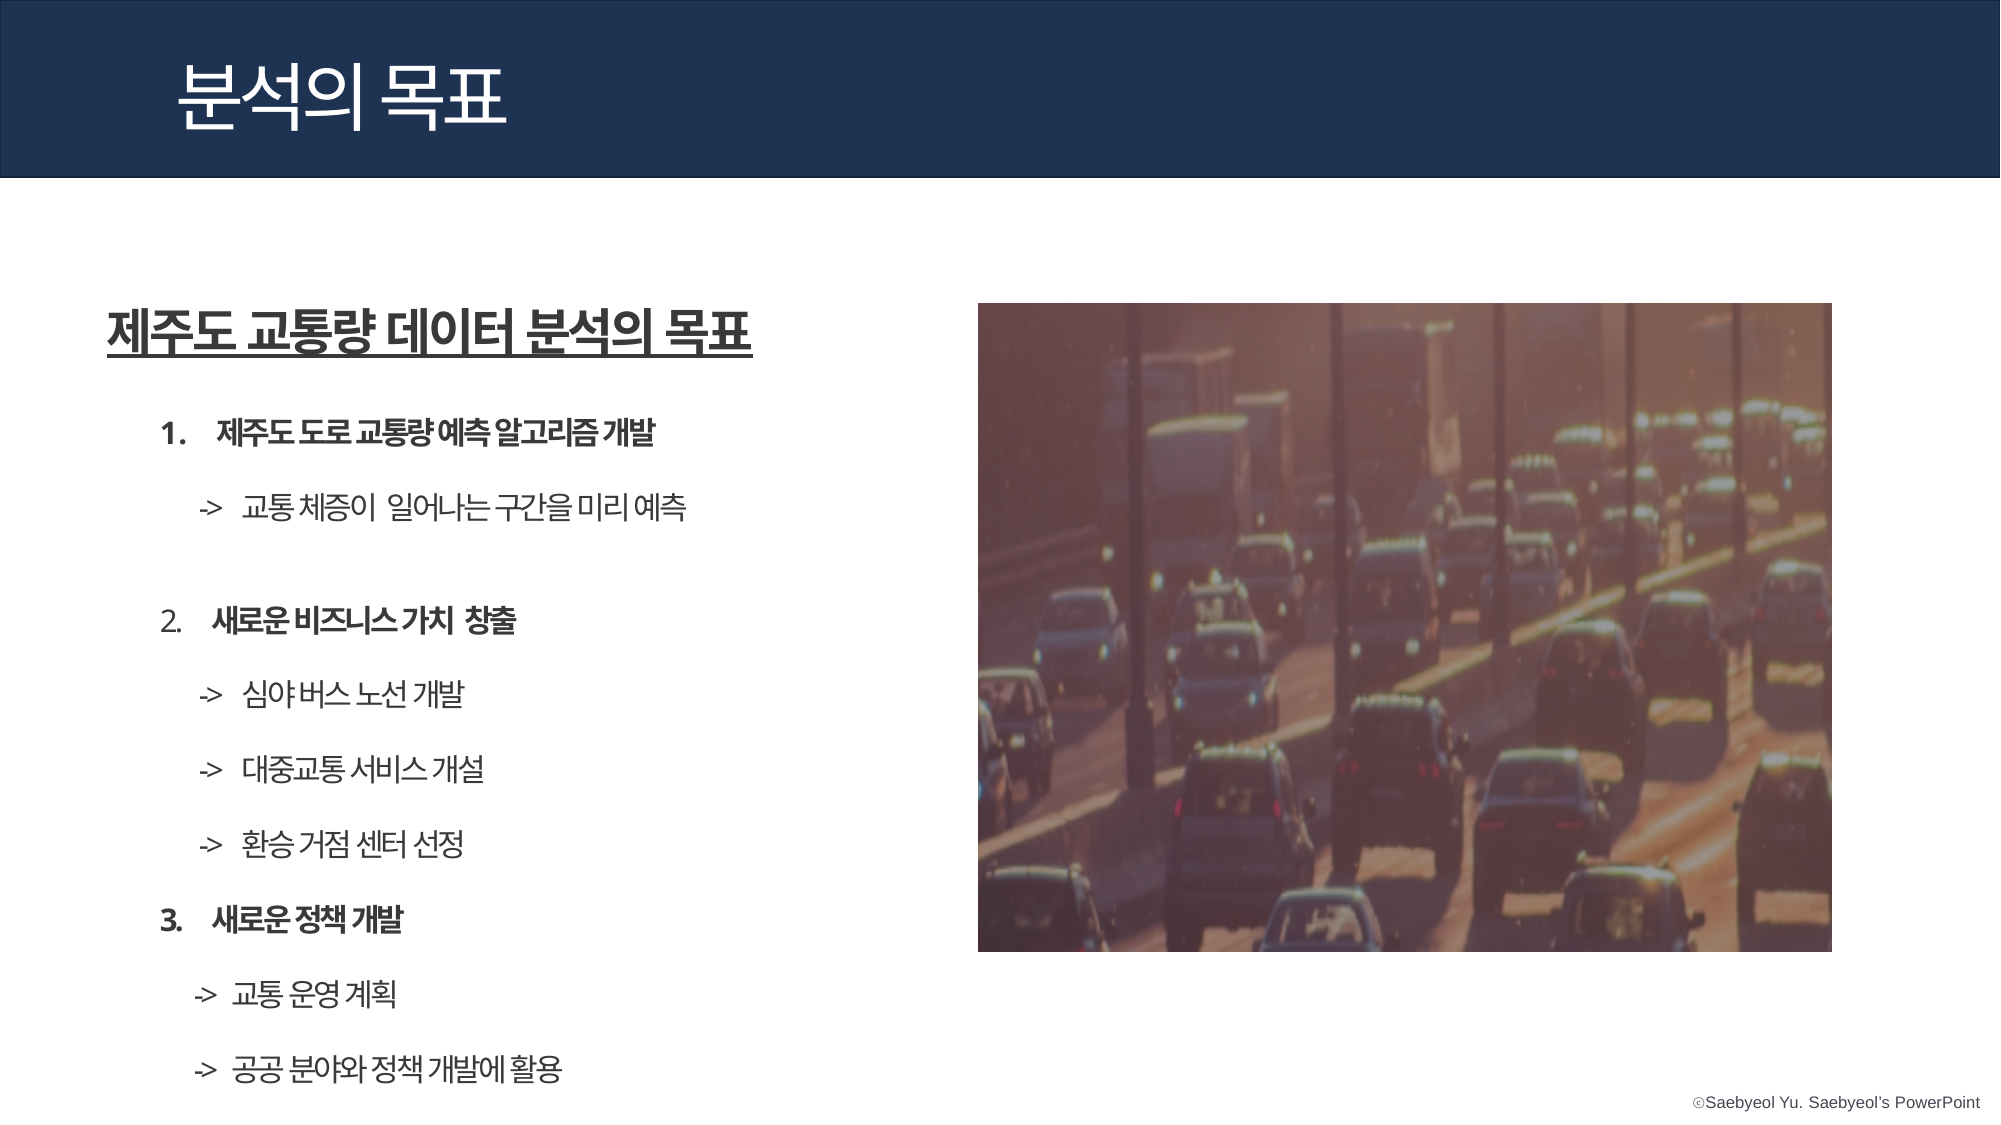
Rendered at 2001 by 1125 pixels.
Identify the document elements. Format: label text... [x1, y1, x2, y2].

text_box 분석의 목표 [161, 42, 526, 148]
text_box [48, 293, 1767, 1103]
picture [978, 303, 1832, 952]
text_box [0, 0, 2000, 178]
